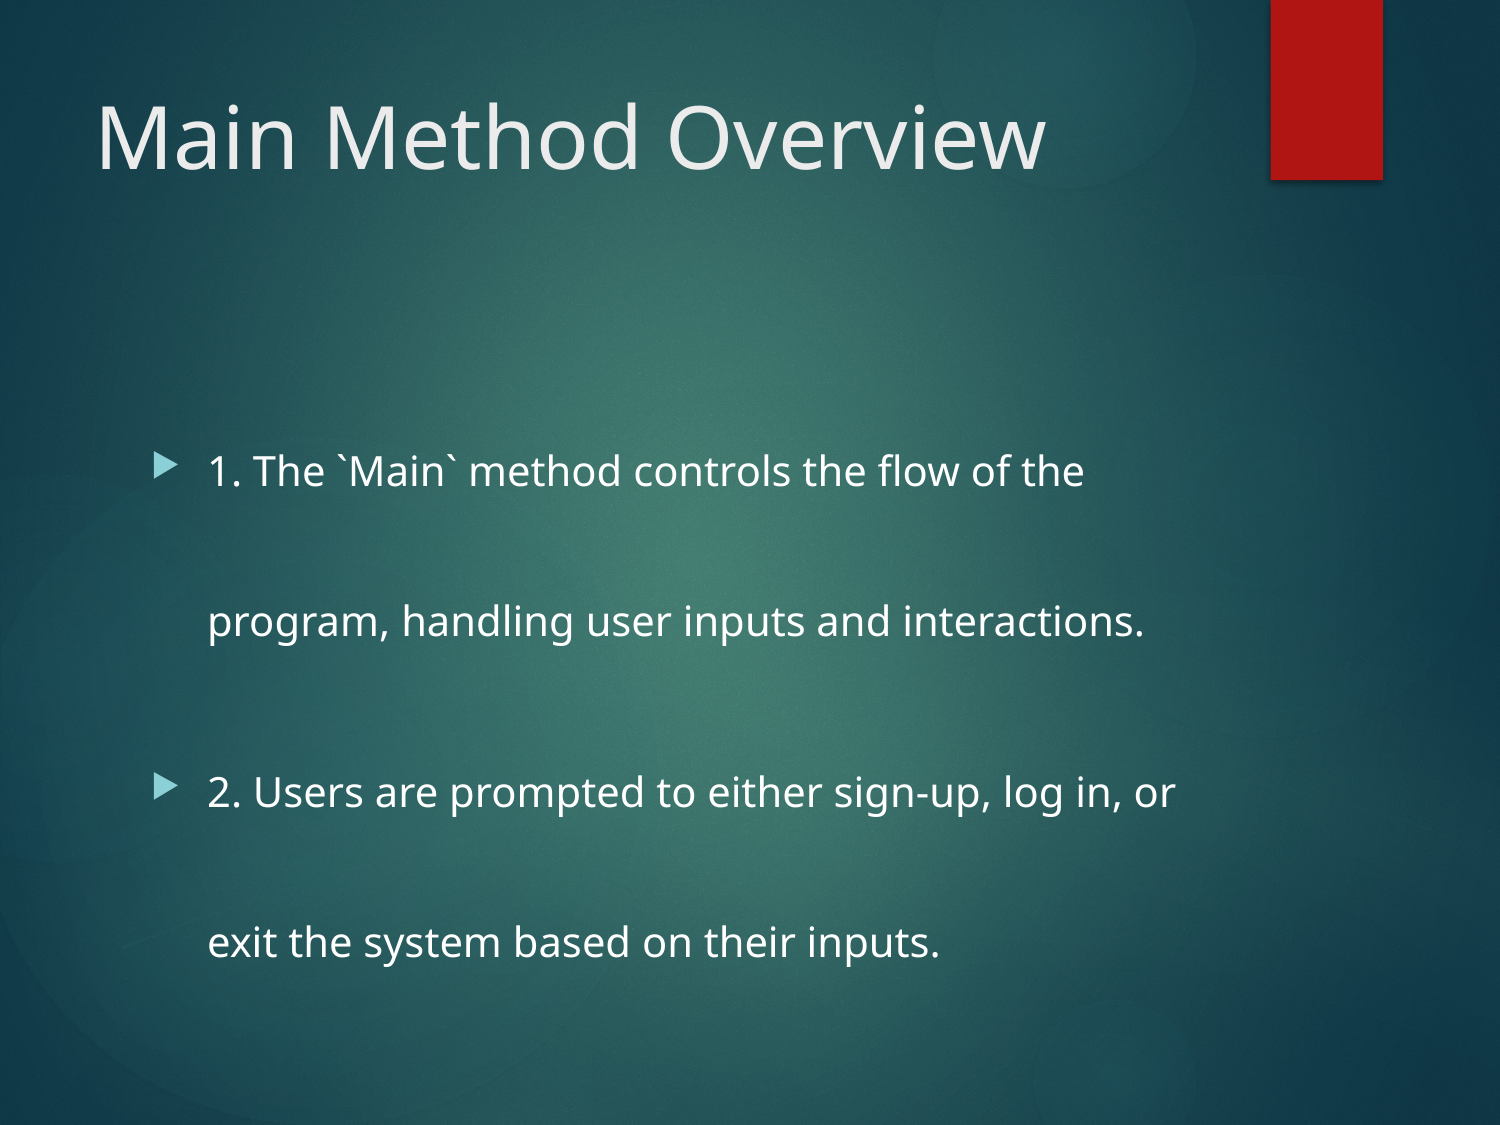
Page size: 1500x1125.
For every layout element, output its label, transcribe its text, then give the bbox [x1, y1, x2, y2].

list 1. The `Main` method controls the flow of the program, handling user inputs and interactions. 2. Users are prompted to either sign-up, log in, or exit the system based on their inputs. [135, 336, 1237, 1025]
title Main Method Overview [79, 74, 1237, 304]
